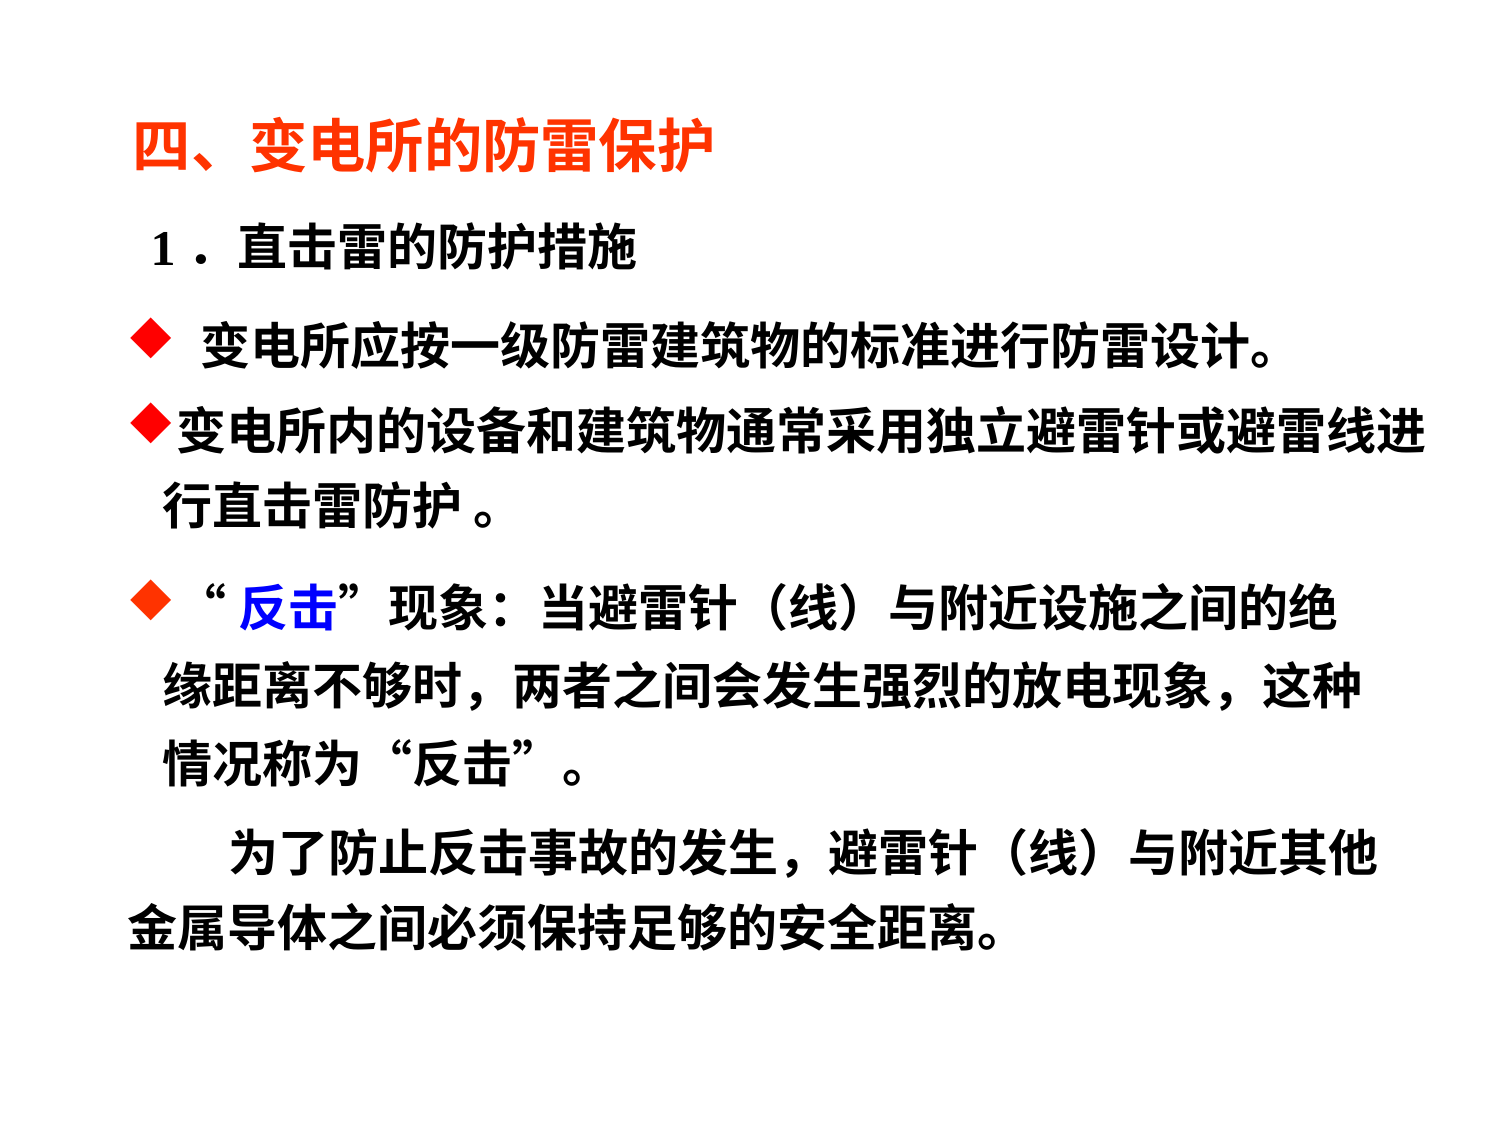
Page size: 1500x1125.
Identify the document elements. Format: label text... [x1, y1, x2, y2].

text_box 变电所应按一级防雷建筑物的标准进行防雷设计。 变电所内的设备和建筑物通常采用独立避雷针或避雷线进行直击雷防护 。 [112, 291, 1447, 542]
text_box “反击”现象：当避雷针（线）与附近设施之间的绝缘距离不够时，两者之间会发生强烈的放电现象，这种情况称为“反击”。 [112, 550, 1400, 798]
text_box 四、变电所的防雷保护 [118, 101, 939, 209]
text_box 为了防止反击事故的发生，避雷针（线）与附近其他金属导体之间必须保持足够的安全距离。 [112, 798, 1424, 964]
text_box 1．直击雷的防护措施 [135, 207, 892, 284]
